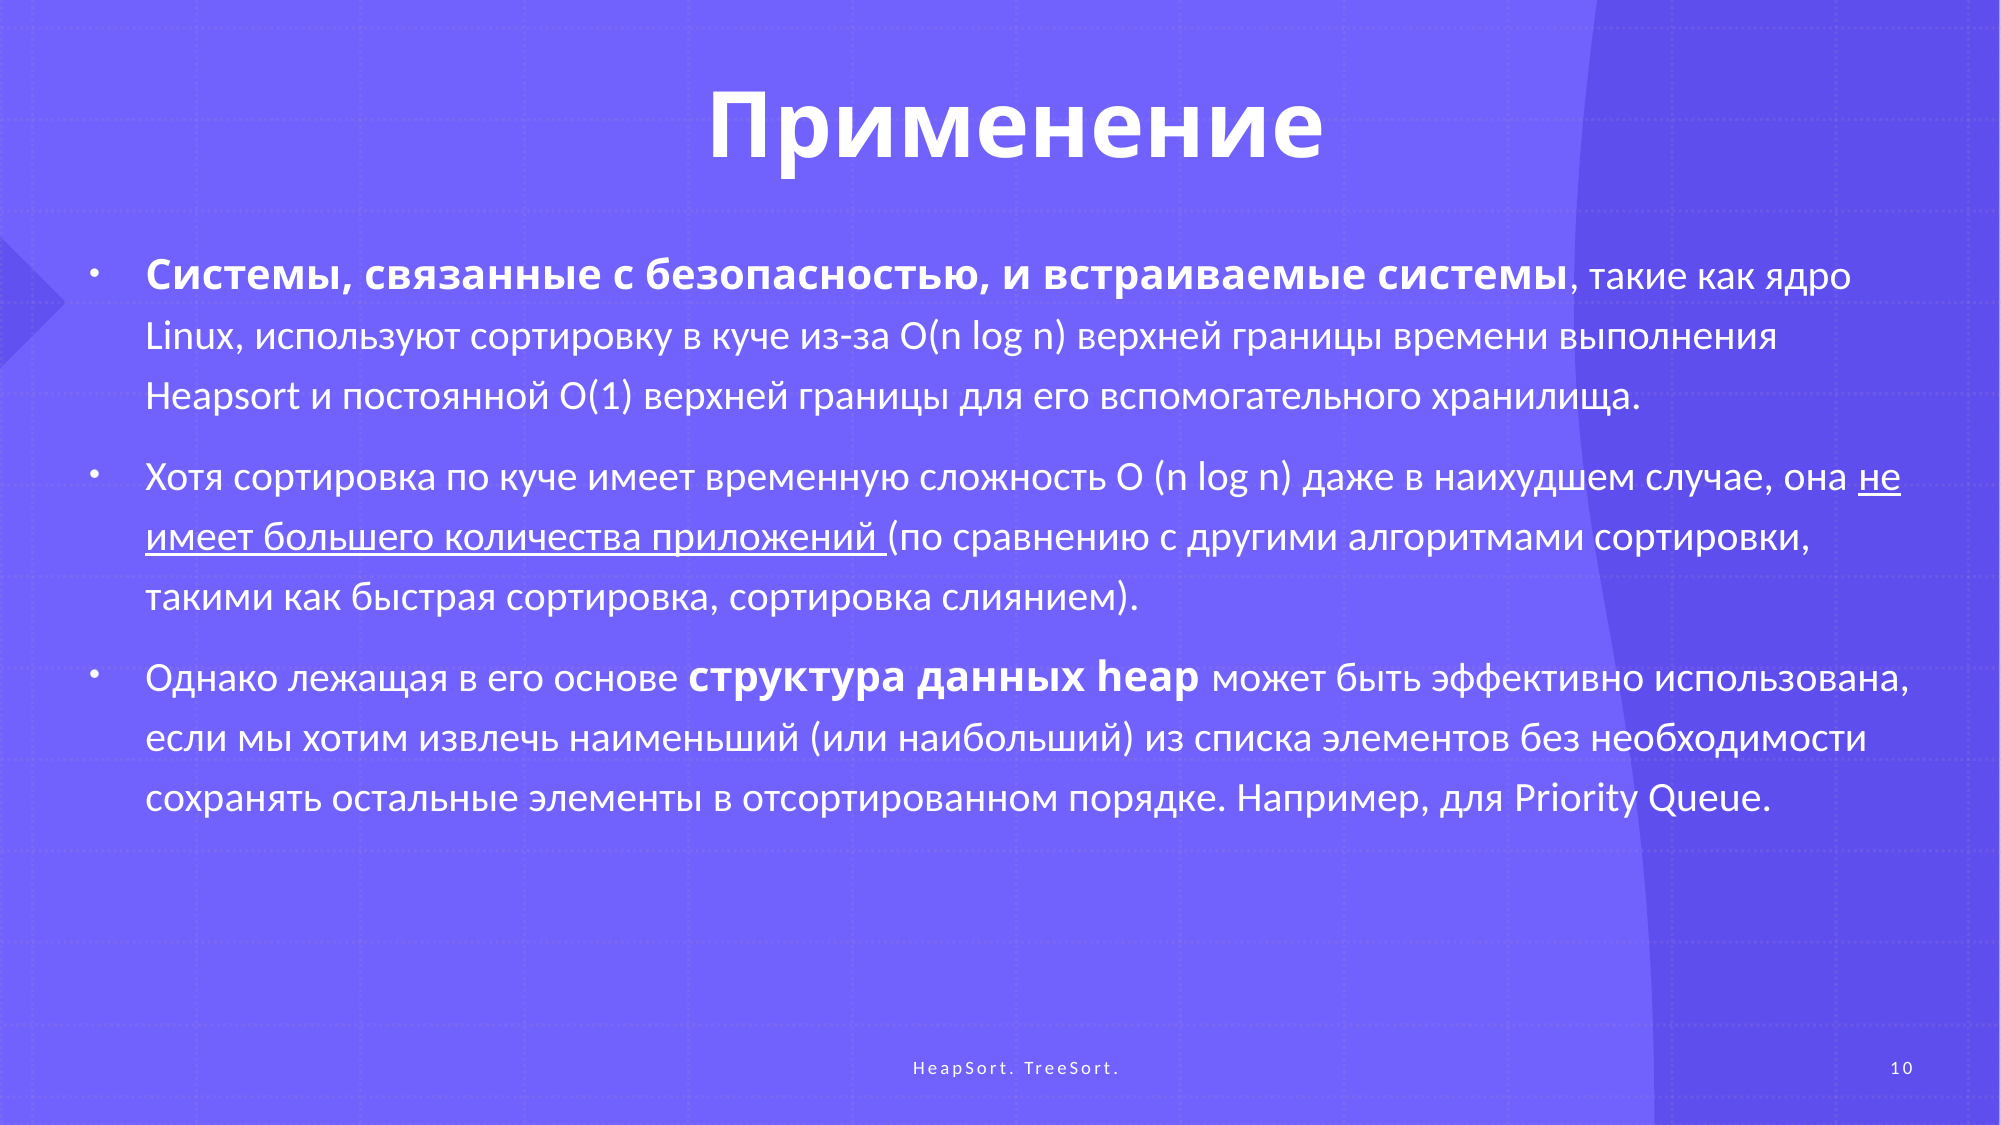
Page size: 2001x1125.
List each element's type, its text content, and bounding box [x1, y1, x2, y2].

list Системы, связанные с безопасностью, и встраиваемые системы, такие как ядро Linux, используют сортировку в куче из-за O(n log n) верхней границы времени выполнения Heapsort и постоянной O(1) верхней границы для его вспомогательного хранилища. Хотя сортировка по куче имеет временную сложность O (n log n) даже в наихудшем случае, она не имеет большего количества приложений (по сравнению с другими алгоритмами сортировки, такими как быстрая сортировка, сортировка слиянием). Однако лежащая в его основе структура данных heap может быть эффективно использована, если мы хотим извлечь наименьший (или наибольший) из списка элементов без необходимости сохранять остальные элементы в отсортированном порядке. Например, для Priority Queue. [74, 230, 1929, 1037]
title Применение [572, 70, 1460, 213]
slide_number 10 [1835, 1037, 1967, 1098]
footer HeapSort. TreeSort. [689, 1036, 1343, 1097]
